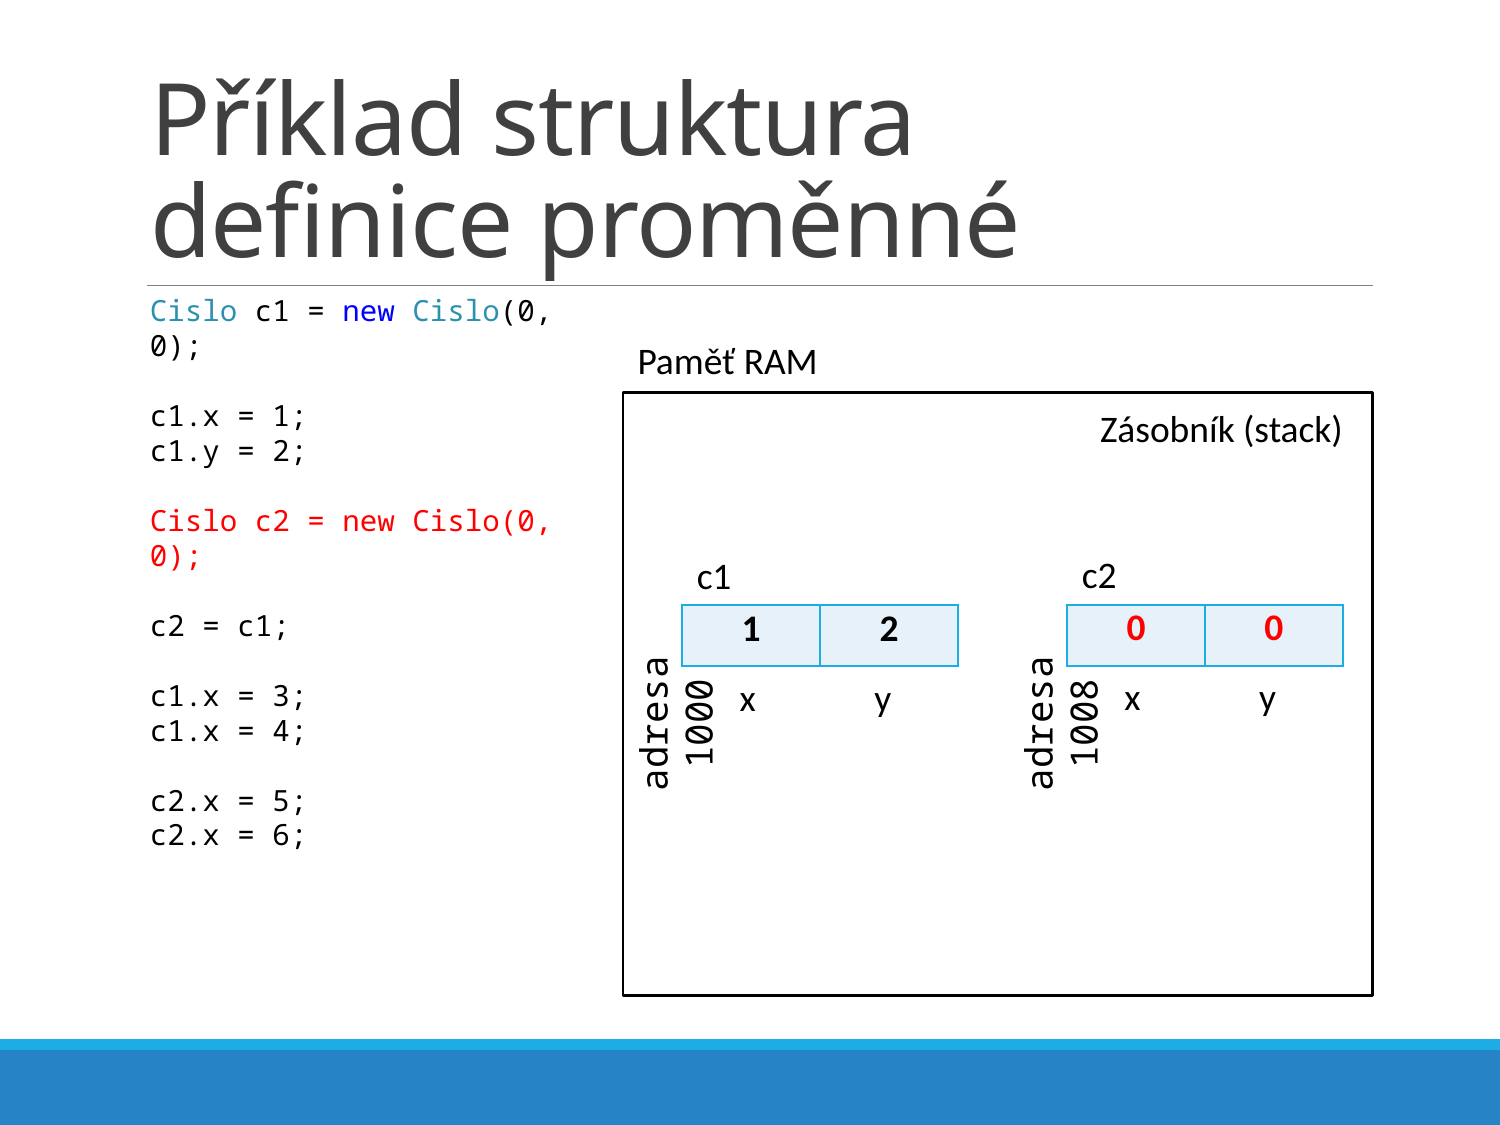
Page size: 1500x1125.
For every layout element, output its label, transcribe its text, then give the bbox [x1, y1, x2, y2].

table_header 1 [728, 606, 819, 665]
table_header 2 [821, 606, 957, 665]
title Příklad struktura definice proměnné [135, 47, 1373, 285]
text_box c1 [682, 544, 958, 605]
table_header 0 [1113, 606, 1204, 665]
table_header 0 [1206, 606, 1342, 665]
text_box x y [1113, 665, 1343, 726]
text_box adresa 1008 [1007, 588, 1113, 859]
text_box c2 [1067, 543, 1343, 604]
text_box x y [728, 666, 958, 726]
text_box adresa 1000 [622, 588, 728, 860]
text_box Paměť RAM [622, 329, 902, 390]
text_box [622, 391, 1374, 997]
text_box Cislo c1 = new Cislo(0, 0); c1.x = 1; c1.y = 2; Cislo c2 = new Cislo(0, 0); c2 = c1; c1.x = 3; c1.x = 4; c2.x = 5; c2.x = 6; [134, 284, 603, 860]
text_box Zásobník (stack) [1085, 397, 1401, 457]
